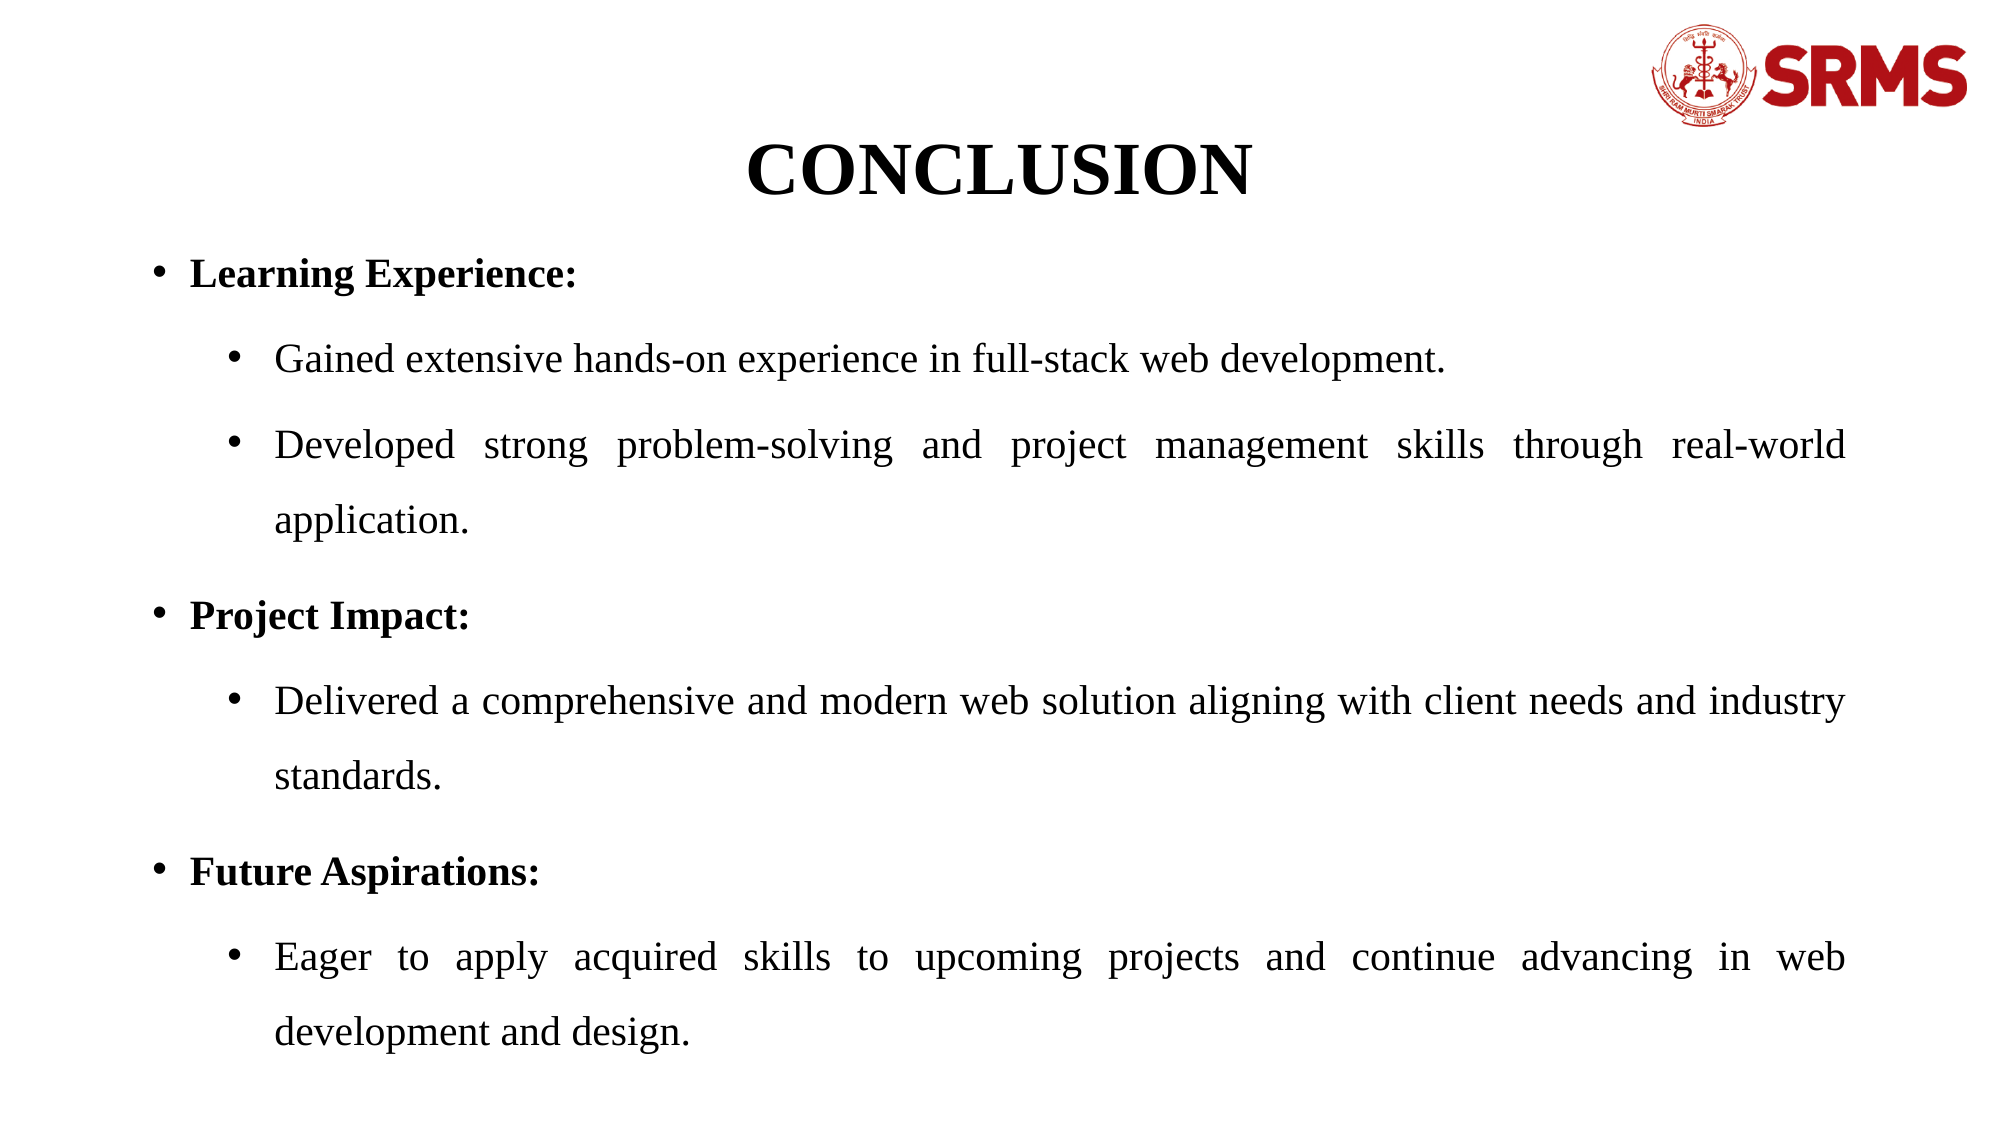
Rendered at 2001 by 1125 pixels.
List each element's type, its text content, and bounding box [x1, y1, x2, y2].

title CONCLUSION [137, 97, 1863, 213]
list Learning Experience: Gained extensive hands-on experience in full-stack web development. Developed strong problem-solving and project management skills through real-world application. Project Impact: Delivered a comprehensive and modern web solution aligning with client needs and industry standards. Future Aspirations: Eager to apply acquired skills to upcoming projects and continue advancing in web development and design. [137, 213, 1863, 1059]
picture [1651, 24, 1967, 127]
